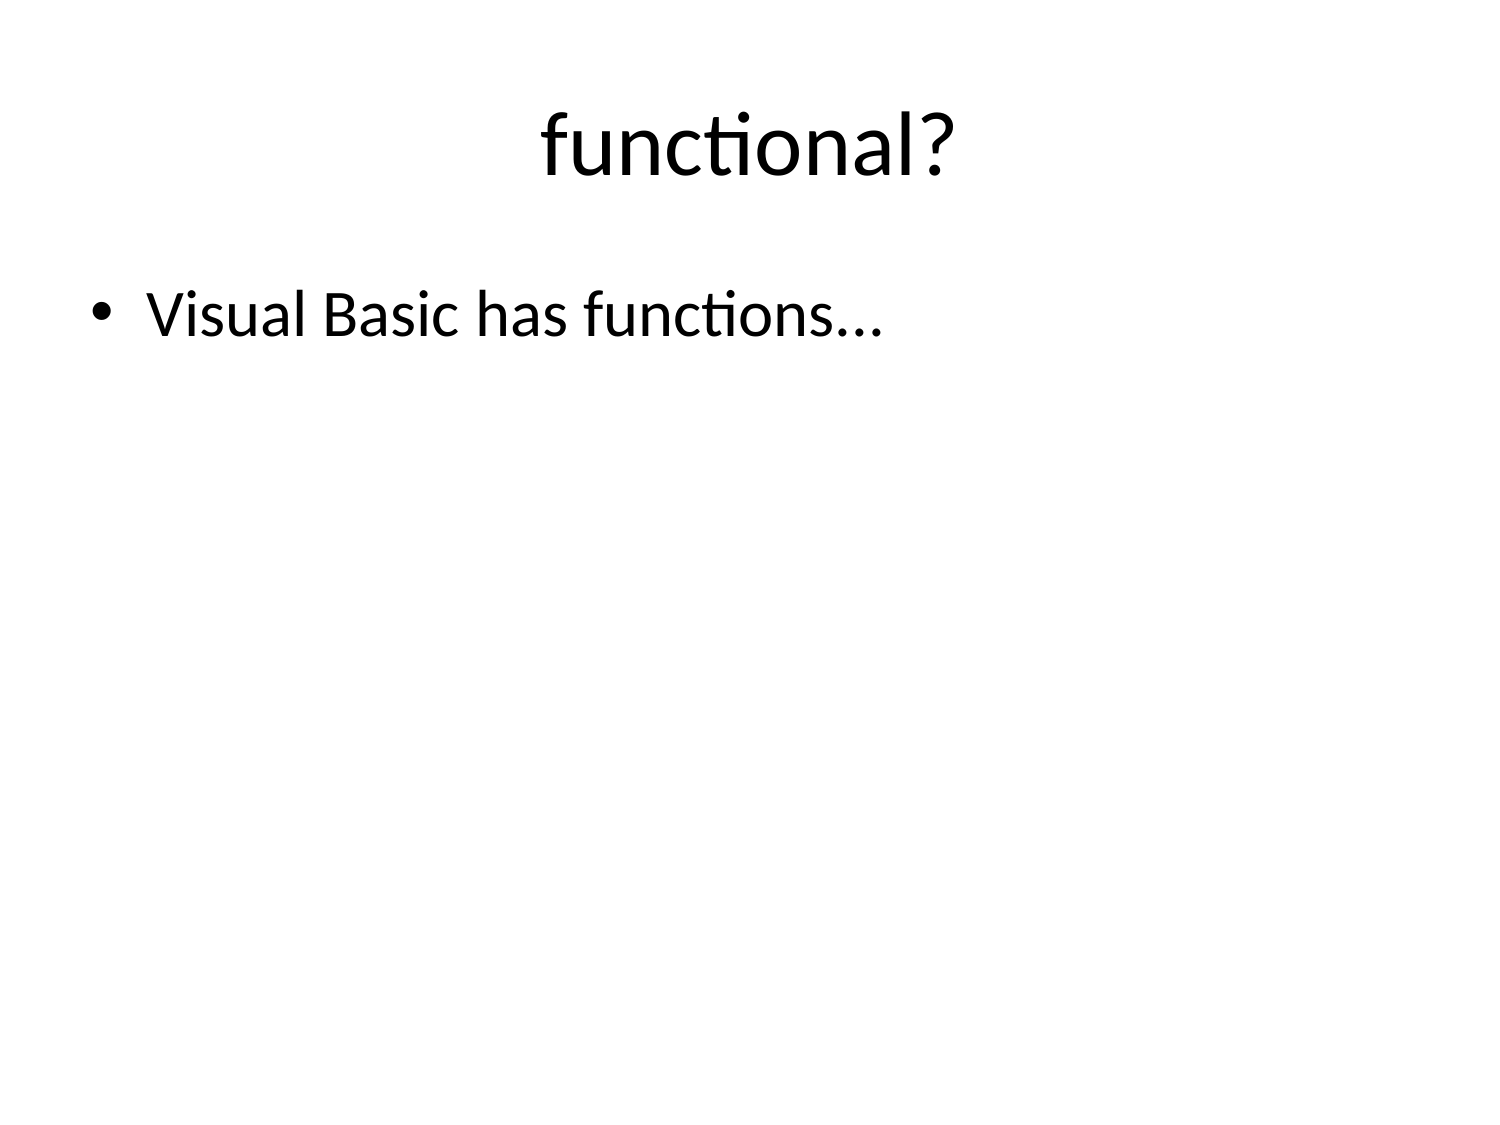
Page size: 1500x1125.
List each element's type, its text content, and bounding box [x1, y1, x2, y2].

title functional? [75, 45, 1425, 233]
list Visual Basic has functions... [75, 262, 1425, 1005]
